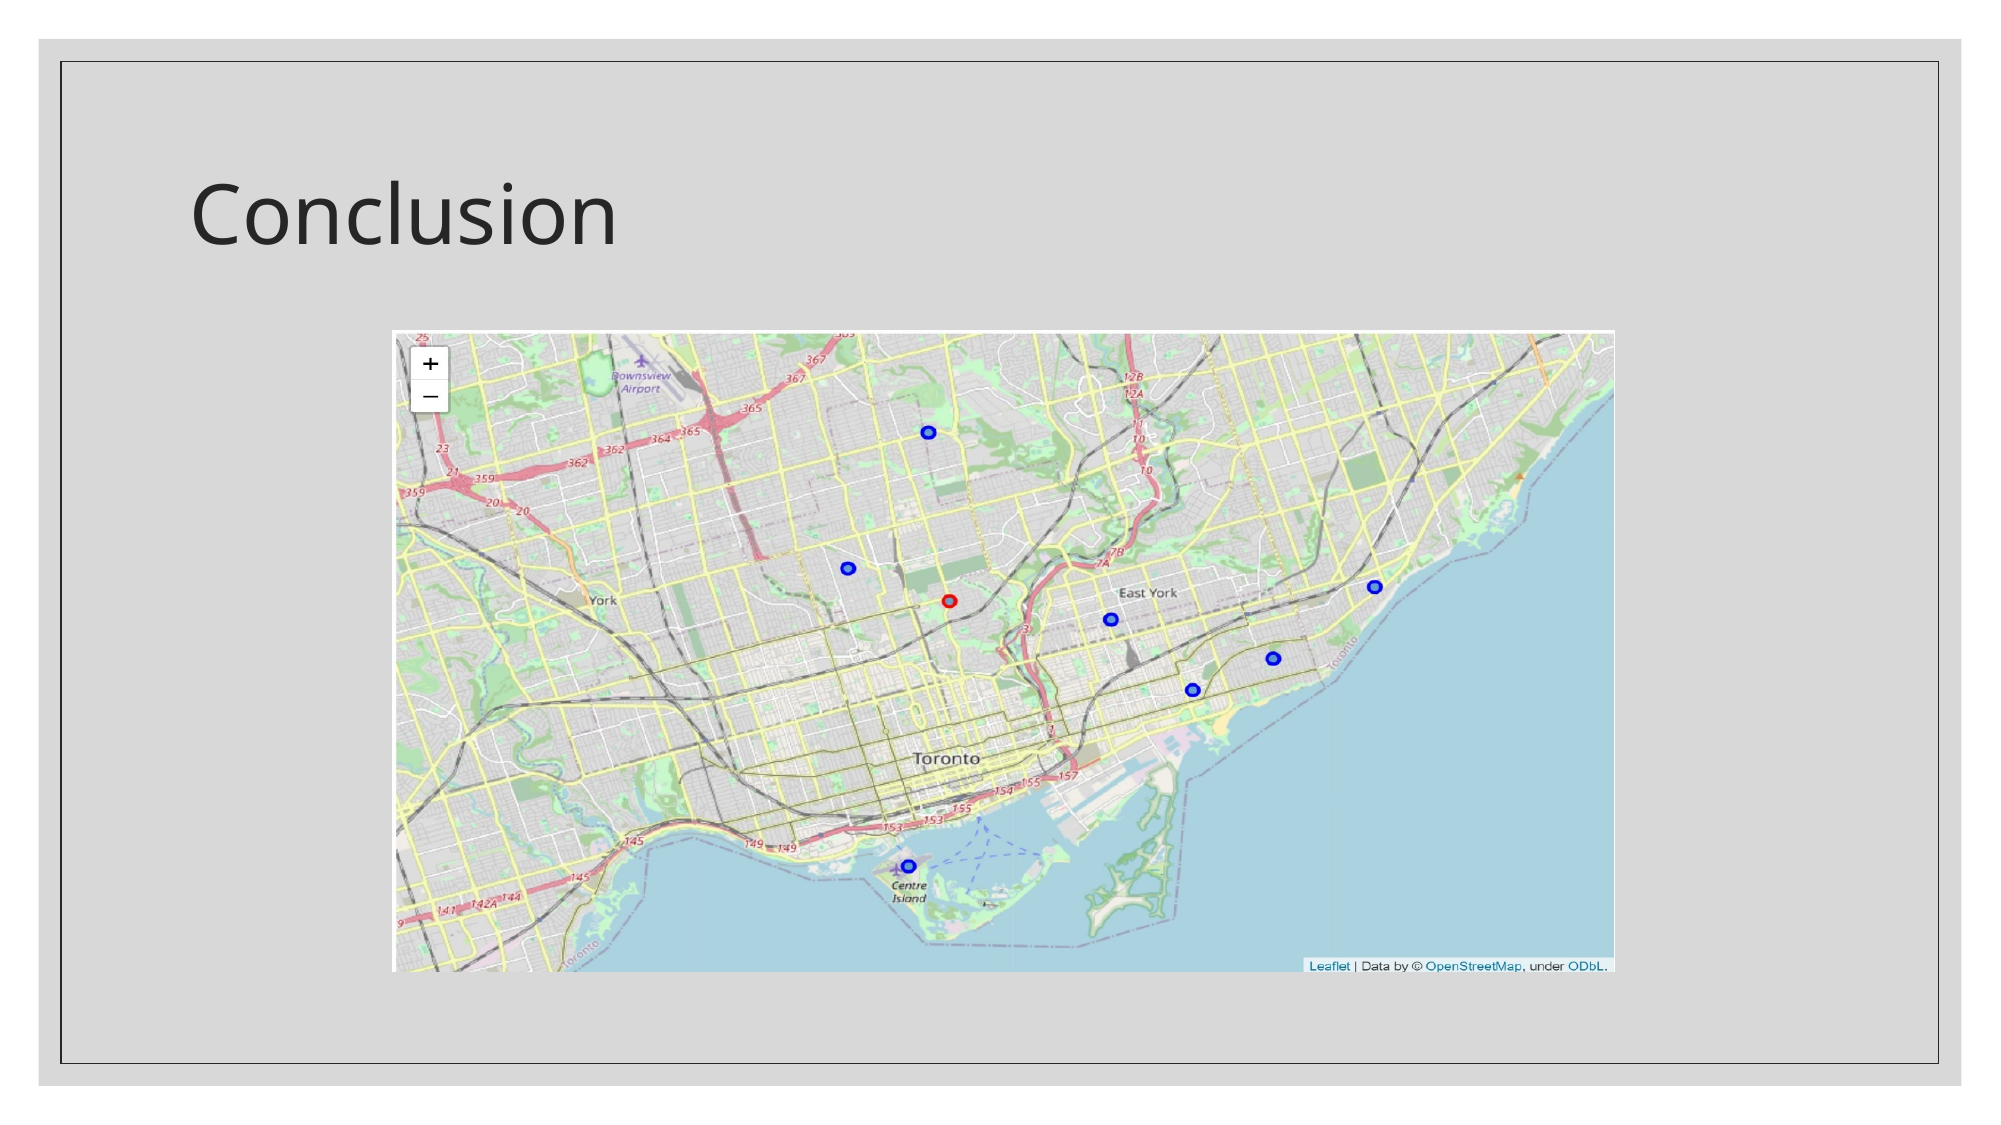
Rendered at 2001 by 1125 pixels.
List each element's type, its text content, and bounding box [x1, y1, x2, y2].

title Conclusion [174, 105, 1825, 331]
picture [392, 330, 1615, 972]
